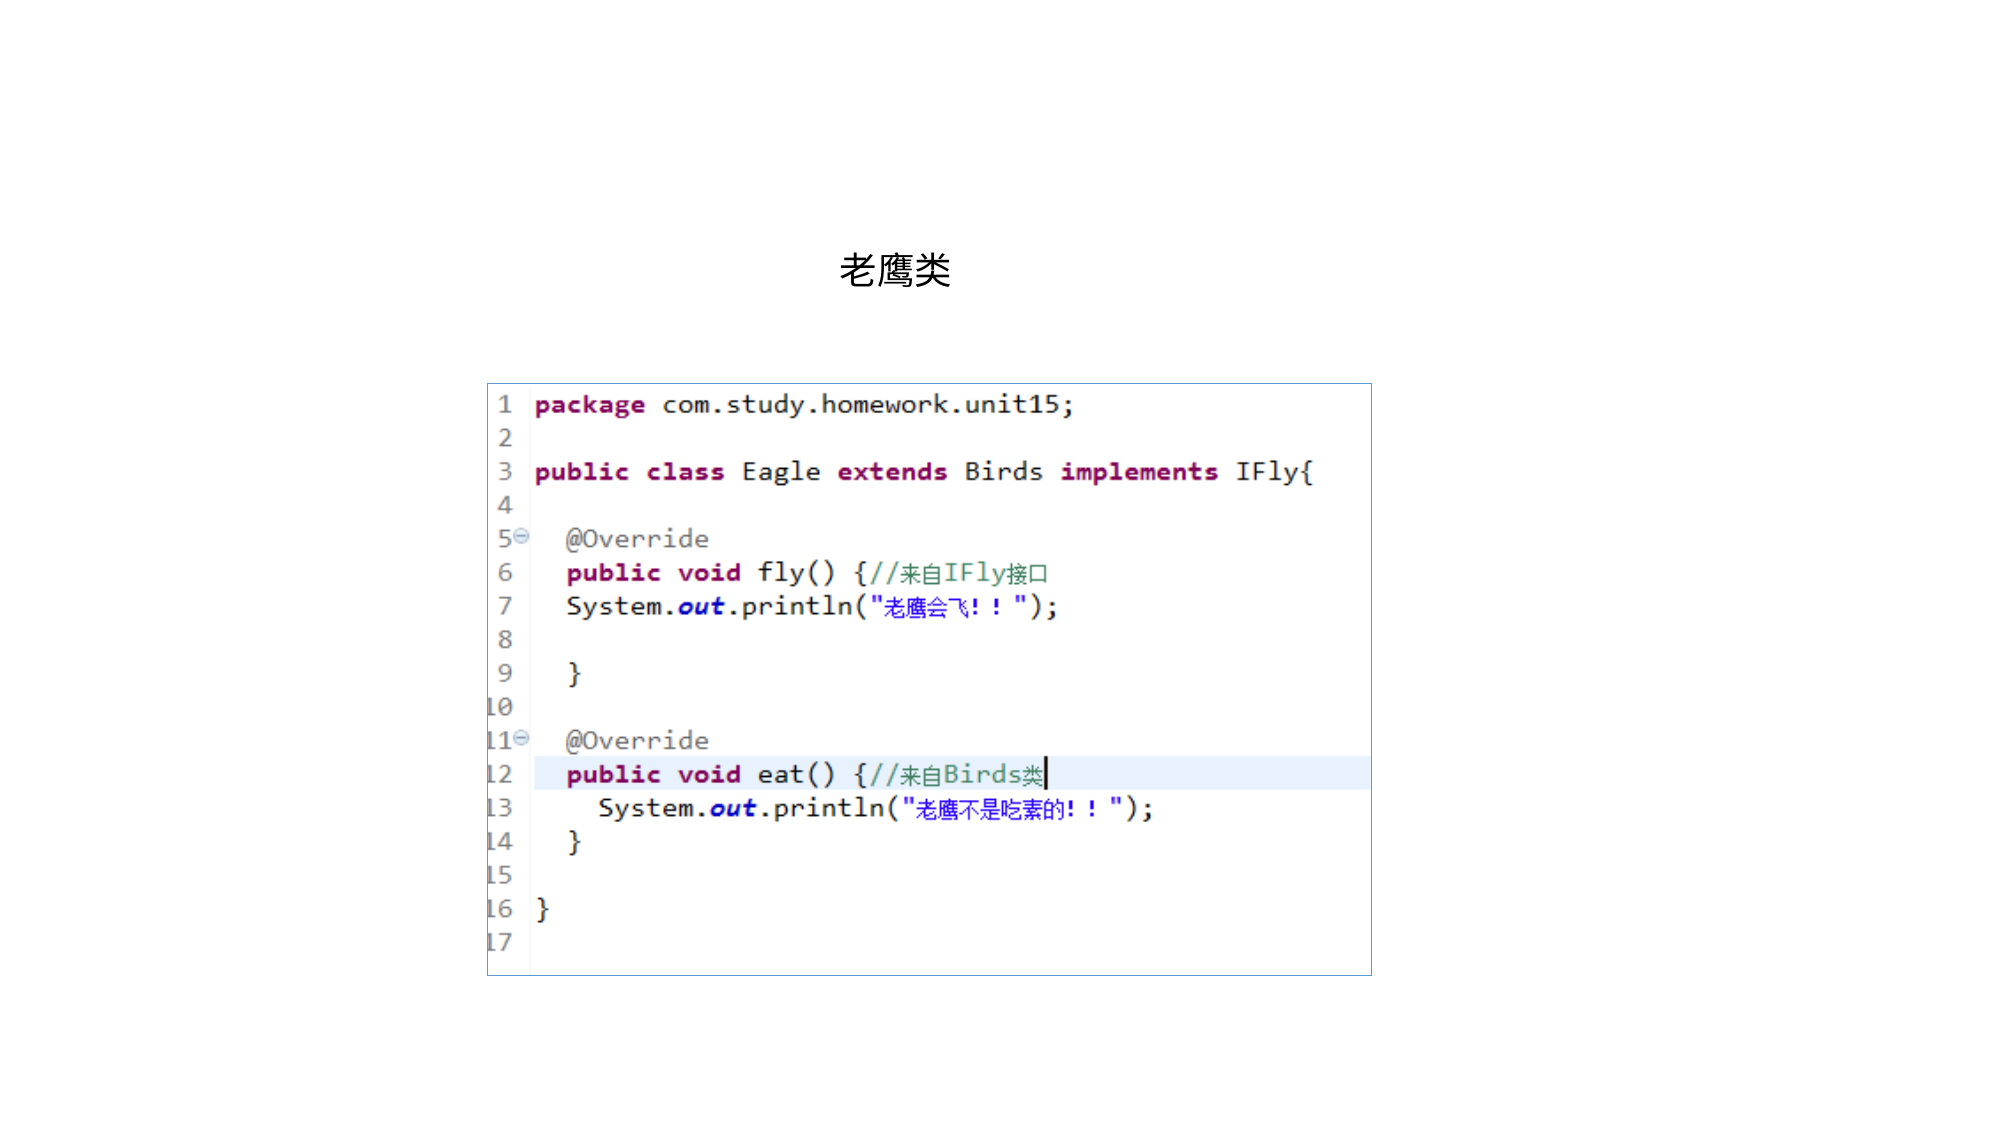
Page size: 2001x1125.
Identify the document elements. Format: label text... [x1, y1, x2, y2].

text_box 老鹰类 [825, 239, 1128, 300]
picture [487, 383, 1372, 976]
